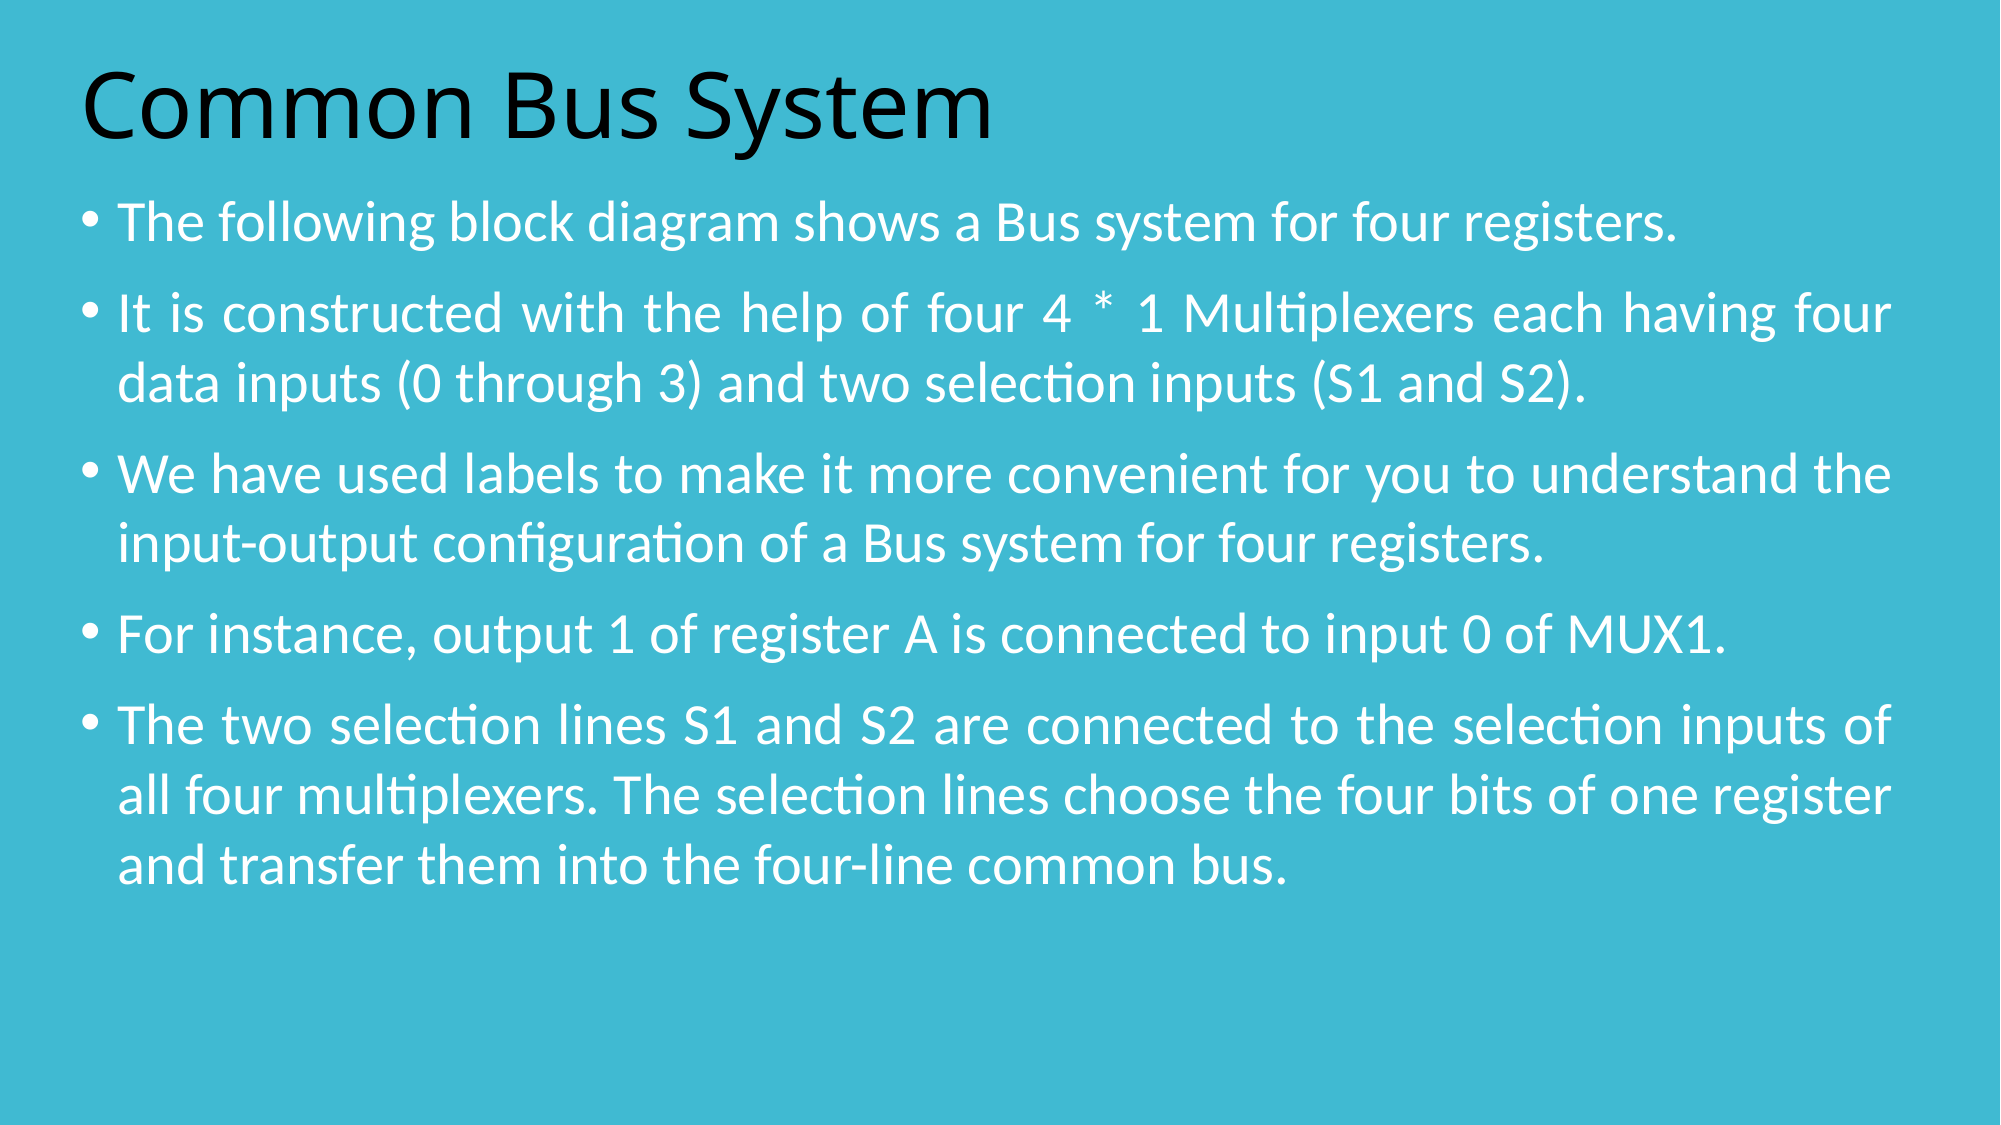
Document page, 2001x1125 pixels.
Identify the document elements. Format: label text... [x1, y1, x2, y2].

title Common Bus System [64, 0, 1790, 176]
list The following block diagram shows a Bus system for four registers. It is constructed with the help of four 4 * 1 Multiplexers each having four data inputs (0 through 3) and two selection inputs (S1 and S2). We have used labels to make it more convenient for you to understand the input-output configuration of a Bus system for four registers. For instance, output 1 of register A is connected to input 0 of MUX1. The two selection lines S1 and S2 are connected to the selection inputs of all four multiplexers. The selection lines choose the four bits of one register and transfer them into the four-line common bus. [64, 176, 1909, 1065]
